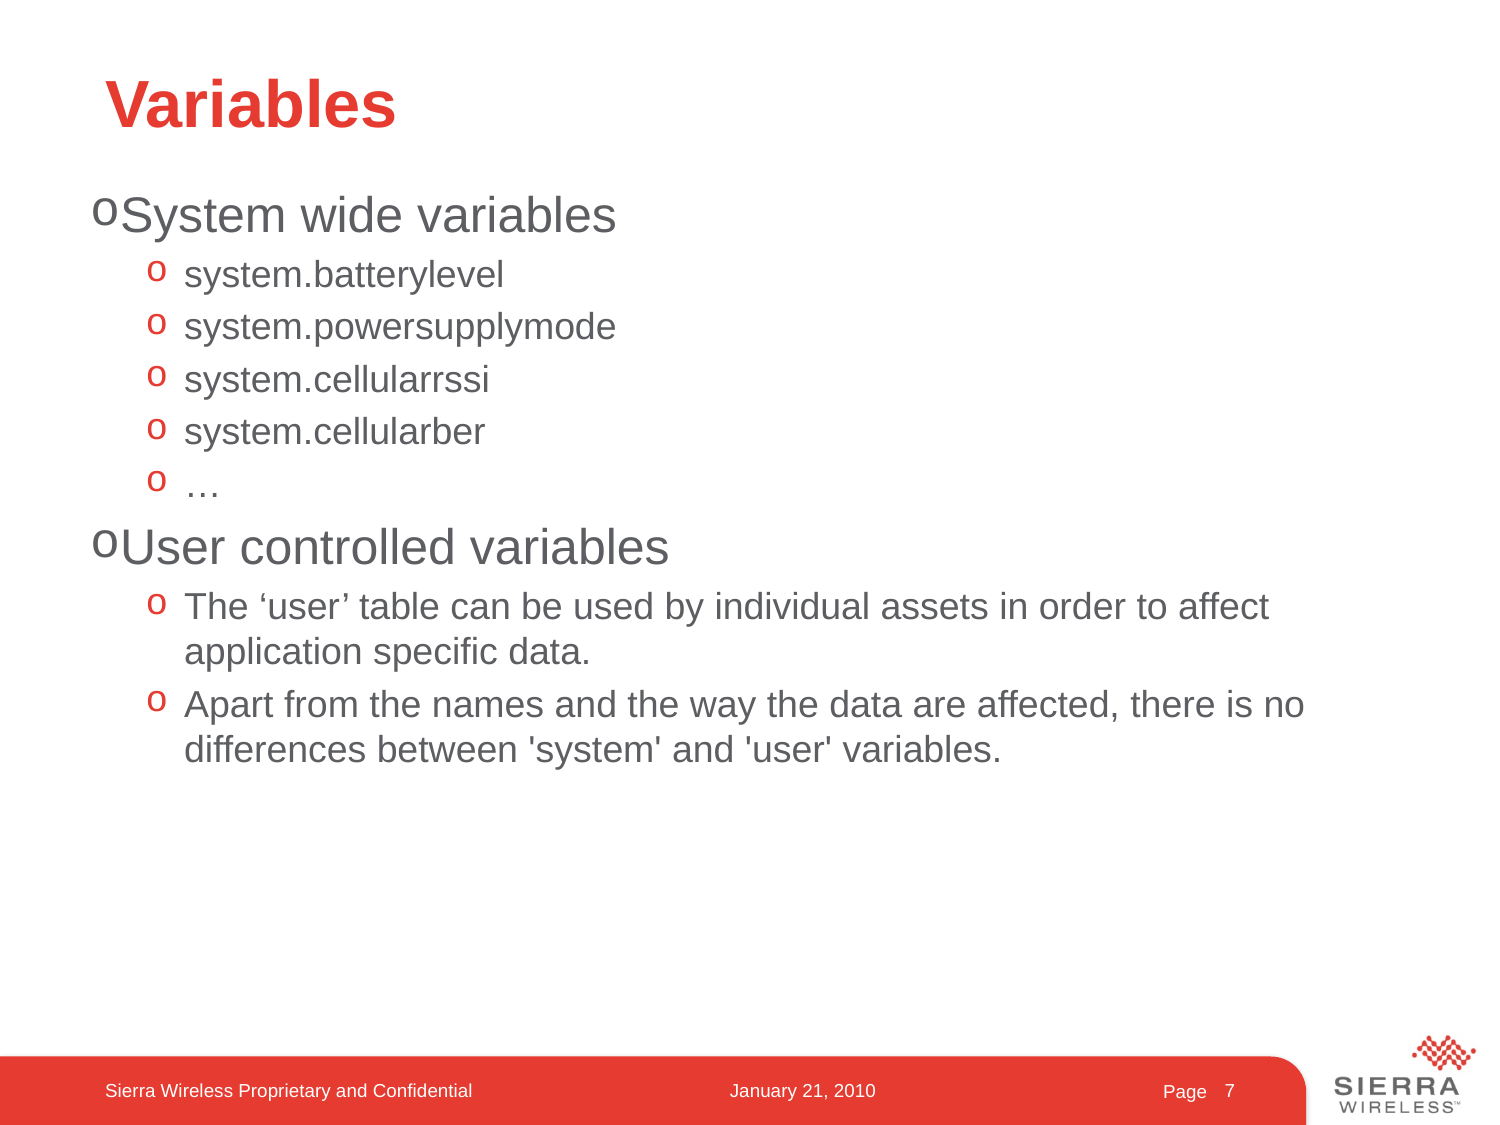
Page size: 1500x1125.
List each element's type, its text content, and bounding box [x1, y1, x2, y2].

slide_number 7 [1125, 1059, 1250, 1120]
title Variables [89, 38, 1426, 165]
list System wide variables system.batterylevel system.powersupplymode system.cellularrssi system.cellularber … User controlled variables The ‘user’ table can be used by individual assets in order to affect application specific data. Apart from the names and the way the data are affected, there is no differences between 'system' and 'user' variables. [74, 174, 1429, 1009]
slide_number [684, 1059, 922, 1120]
footer Sierra Wireless Proprietary and Confidential [90, 1059, 552, 1120]
picture [1331, 1031, 1479, 1117]
